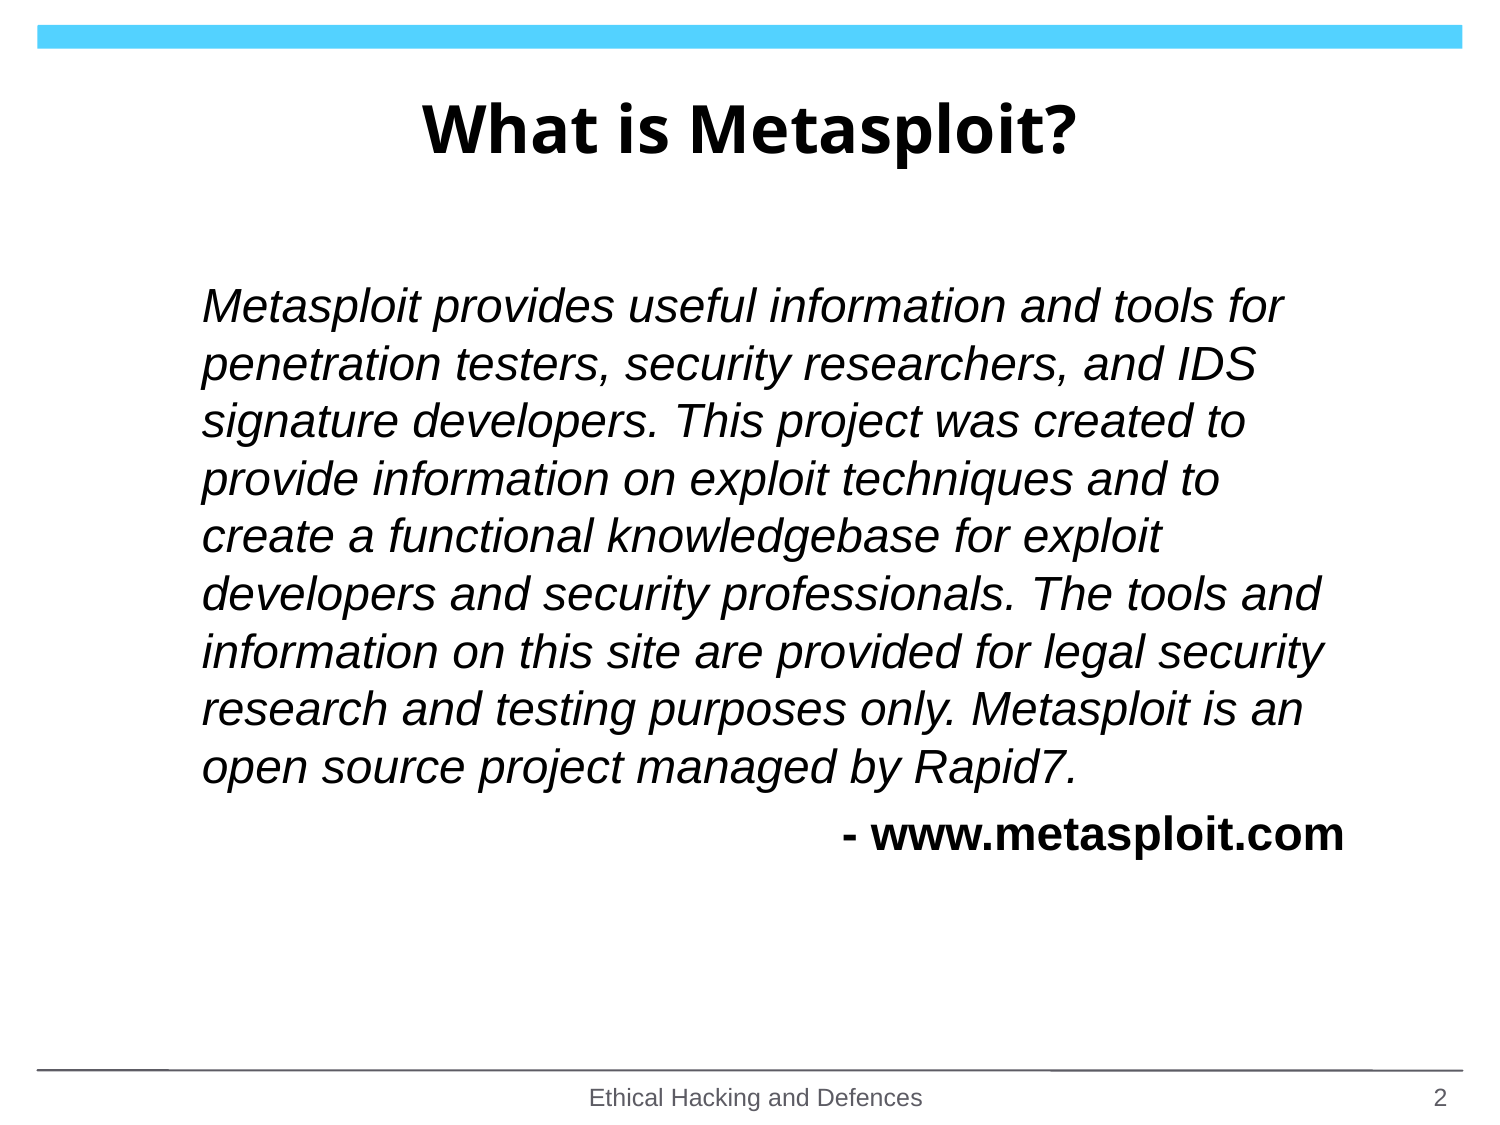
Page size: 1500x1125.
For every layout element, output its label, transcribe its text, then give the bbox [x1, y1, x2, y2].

list Metasploit provides useful information and tools for penetration testers, security researchers, and IDS signature developers. This project was created to provide information on exploit techniques and to create a functional knowledgebase for exploit developers and security professionals. The tools and information on this site are provided for legal security research and testing purposes only. Metasploit is an open source project managed by Rapid7. - www.metasploit.com [123, 267, 1362, 905]
slide_number 2 [1112, 1069, 1463, 1123]
footer Ethical Hacking and Defences [474, 1069, 1038, 1123]
title What is Metasploit? [50, 45, 1450, 209]
